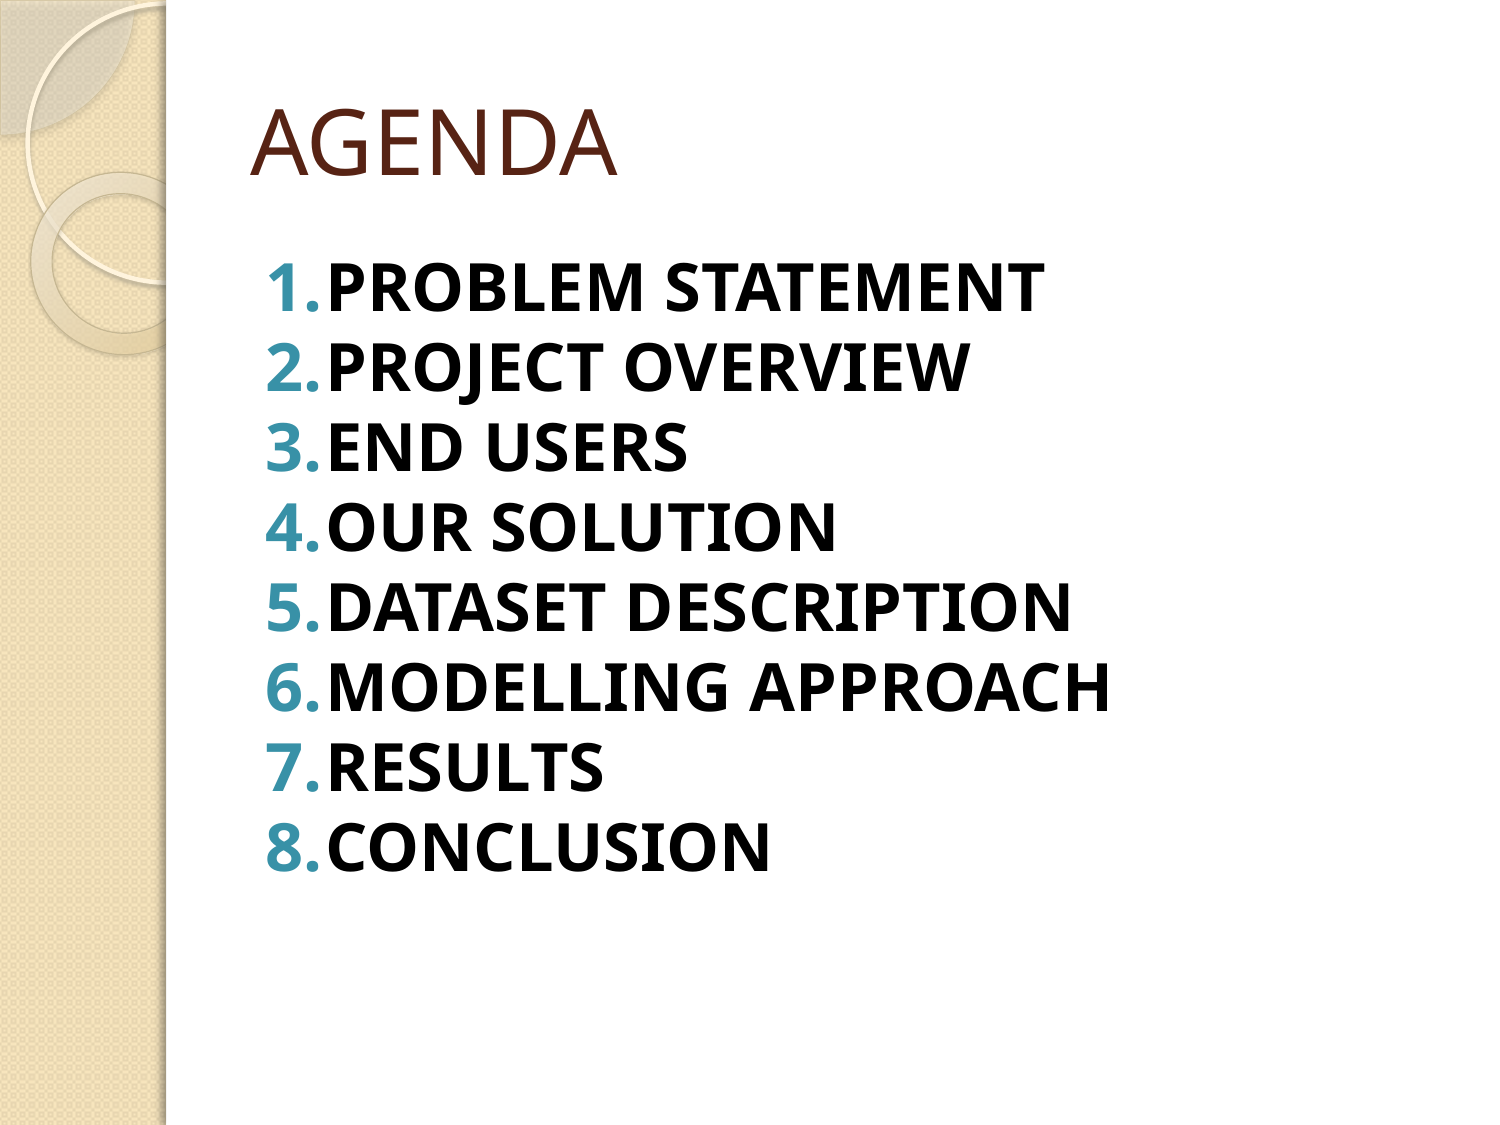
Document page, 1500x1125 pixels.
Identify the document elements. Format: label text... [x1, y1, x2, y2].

list PROBLEM STATEMENT PROJECT OVERVIEW END USERS OUR SOLUTION DATASET DESCRIPTION MODELLING APPROACH RESULTS CONCLUSION [235, 237, 1466, 1025]
title AGENDA [235, 45, 1466, 233]
